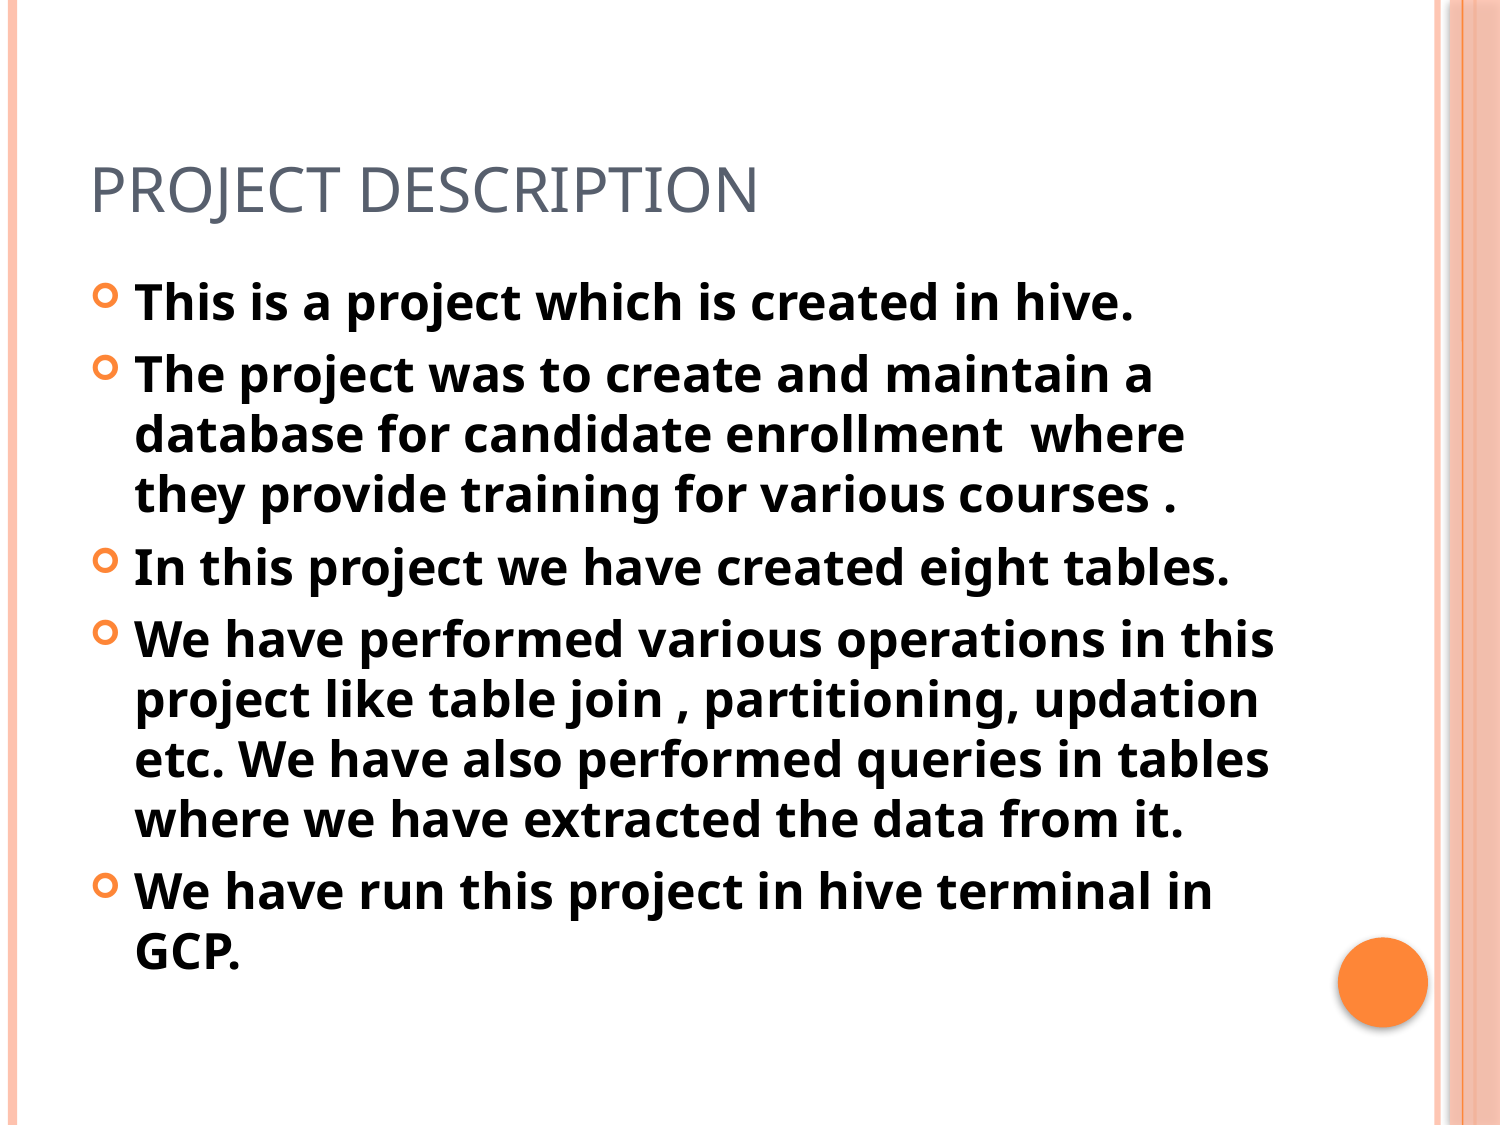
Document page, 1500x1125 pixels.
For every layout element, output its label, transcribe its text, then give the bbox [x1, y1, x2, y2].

title Project Description [75, 45, 1300, 233]
list This is a project which is created in hive. The project was to create and maintain a database for candidate enrollment where they provide training for various courses . In this project we have created eight tables. We have performed various operations in this project like table join , partitioning, updation etc. We have also performed queries in tables where we have extracted the data from it. We have run this project in hive terminal in GCP. [75, 262, 1300, 1062]
